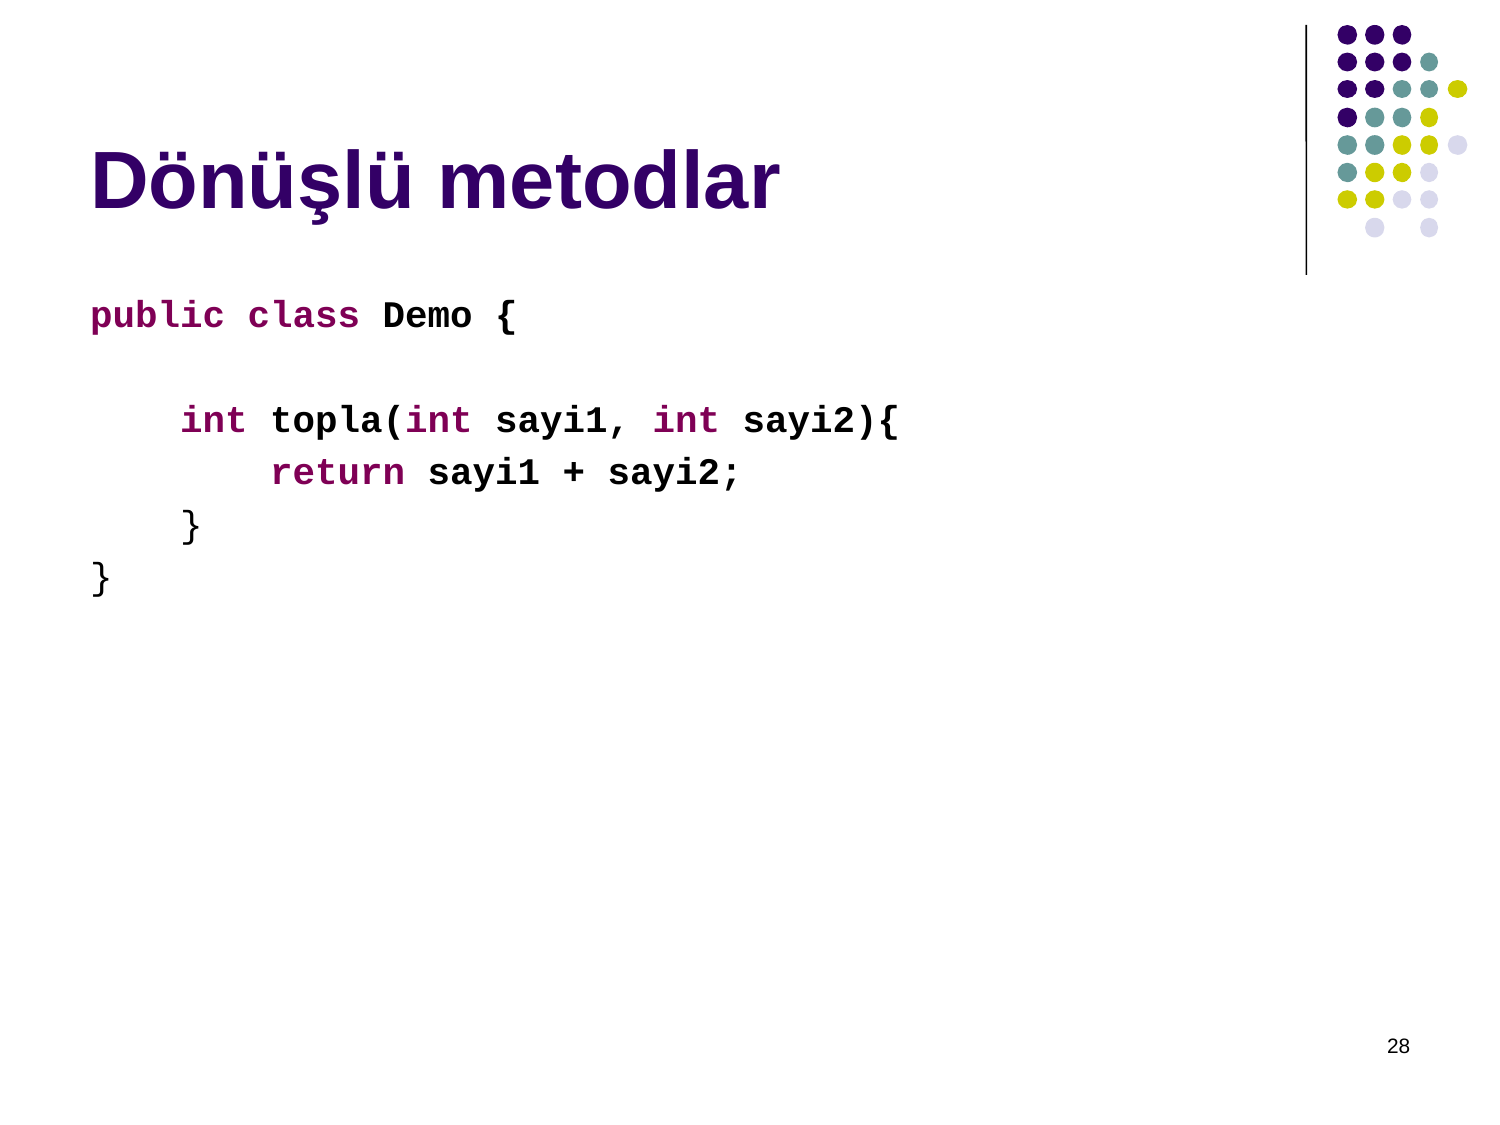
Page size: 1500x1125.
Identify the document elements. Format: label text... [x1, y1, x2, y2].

title Dönüşlü metodlar [75, 20, 1313, 233]
list public class Demo { int topla(int sayi1, int sayi2){ return sayi1 + sayi2; } } [75, 282, 1425, 1006]
slide_number 28 [1074, 1024, 1426, 1101]
